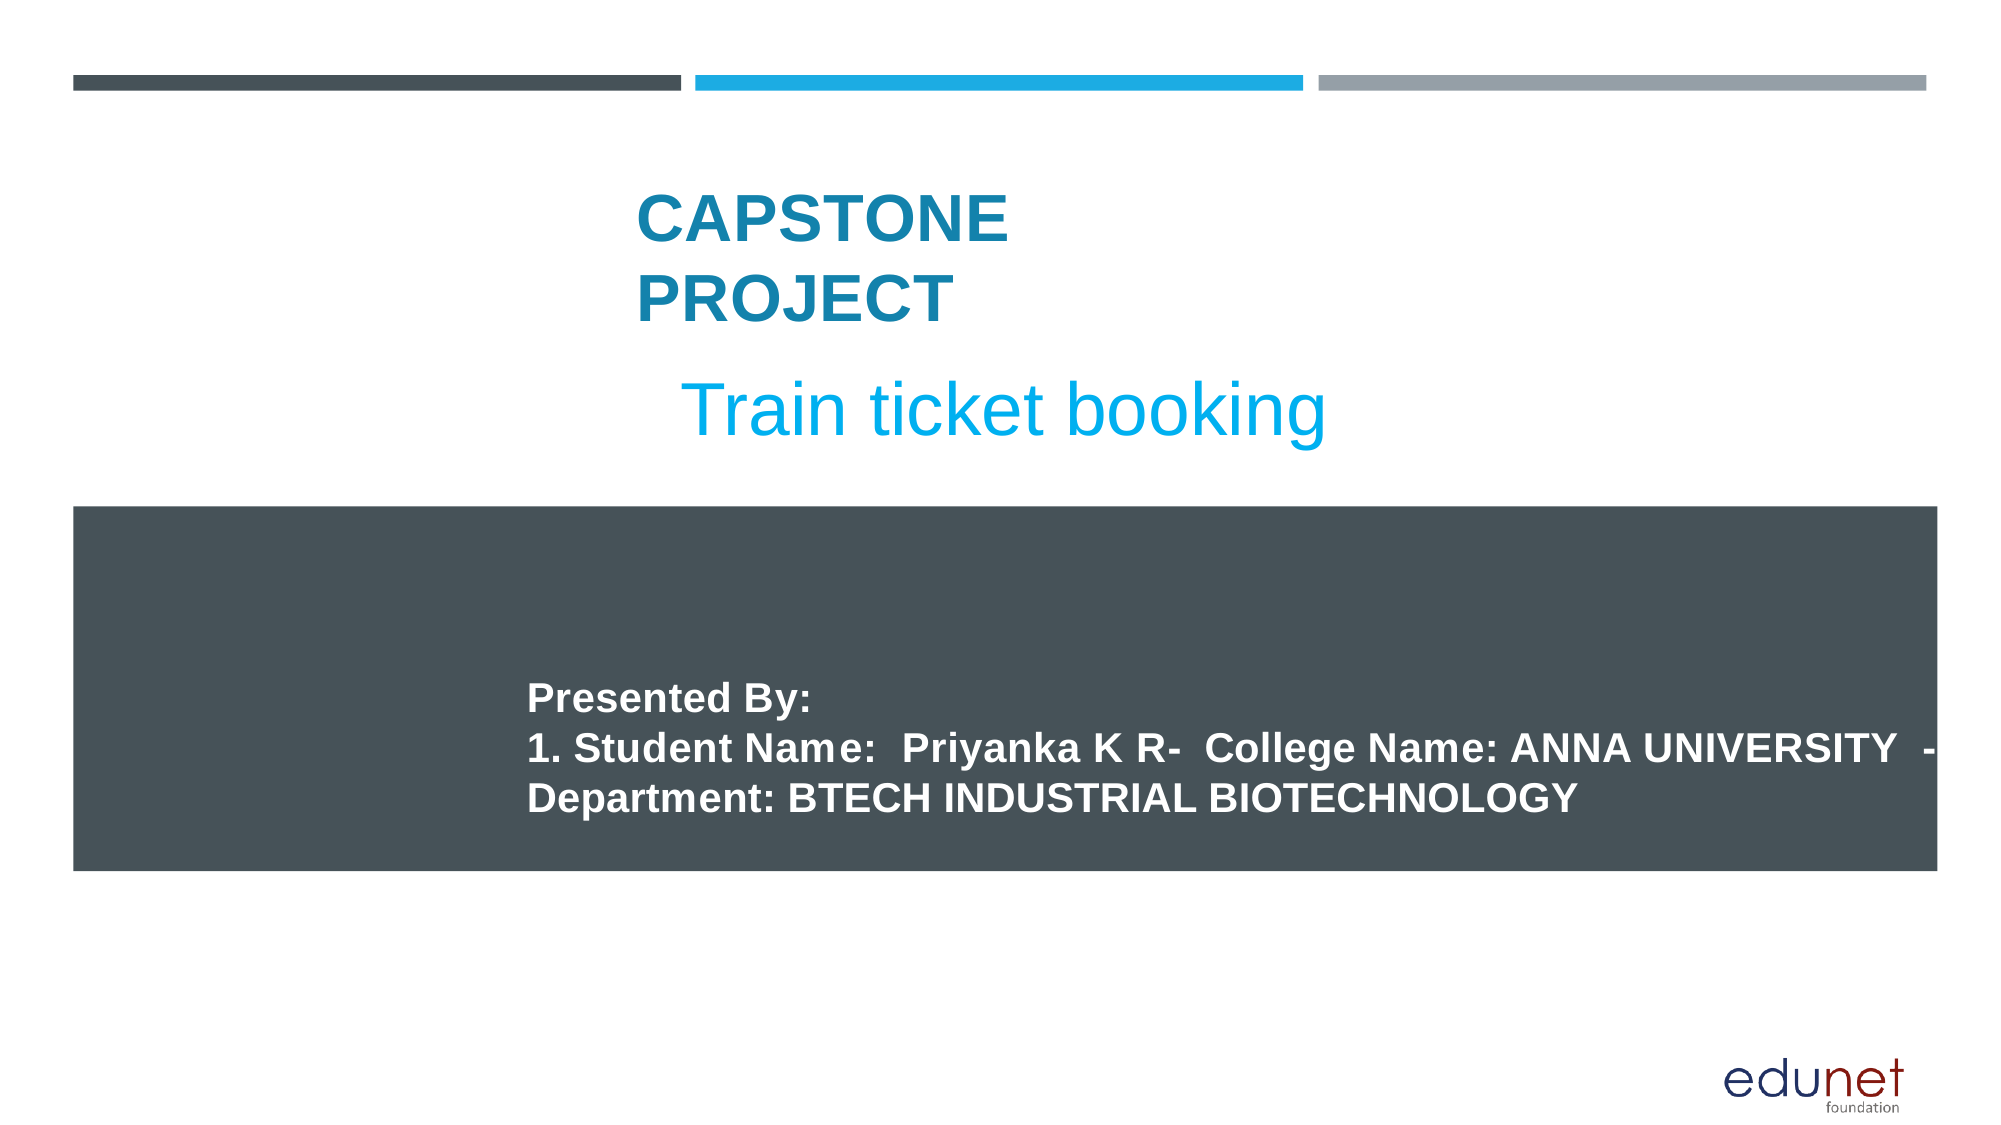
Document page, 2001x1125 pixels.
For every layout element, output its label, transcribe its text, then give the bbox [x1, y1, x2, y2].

picture [1724, 1057, 1904, 1113]
title CAPSTONE PROJECT [634, 172, 1345, 363]
text_box Presented By: 1. Student Name: Priyanka K R- College Name: ANNA UNIVERSITY -Department: BTECH INDUSTRIAL BIOTECHNOLOGY [73, 506, 1938, 872]
text_box Train ticket booking [678, 358, 1475, 451]
